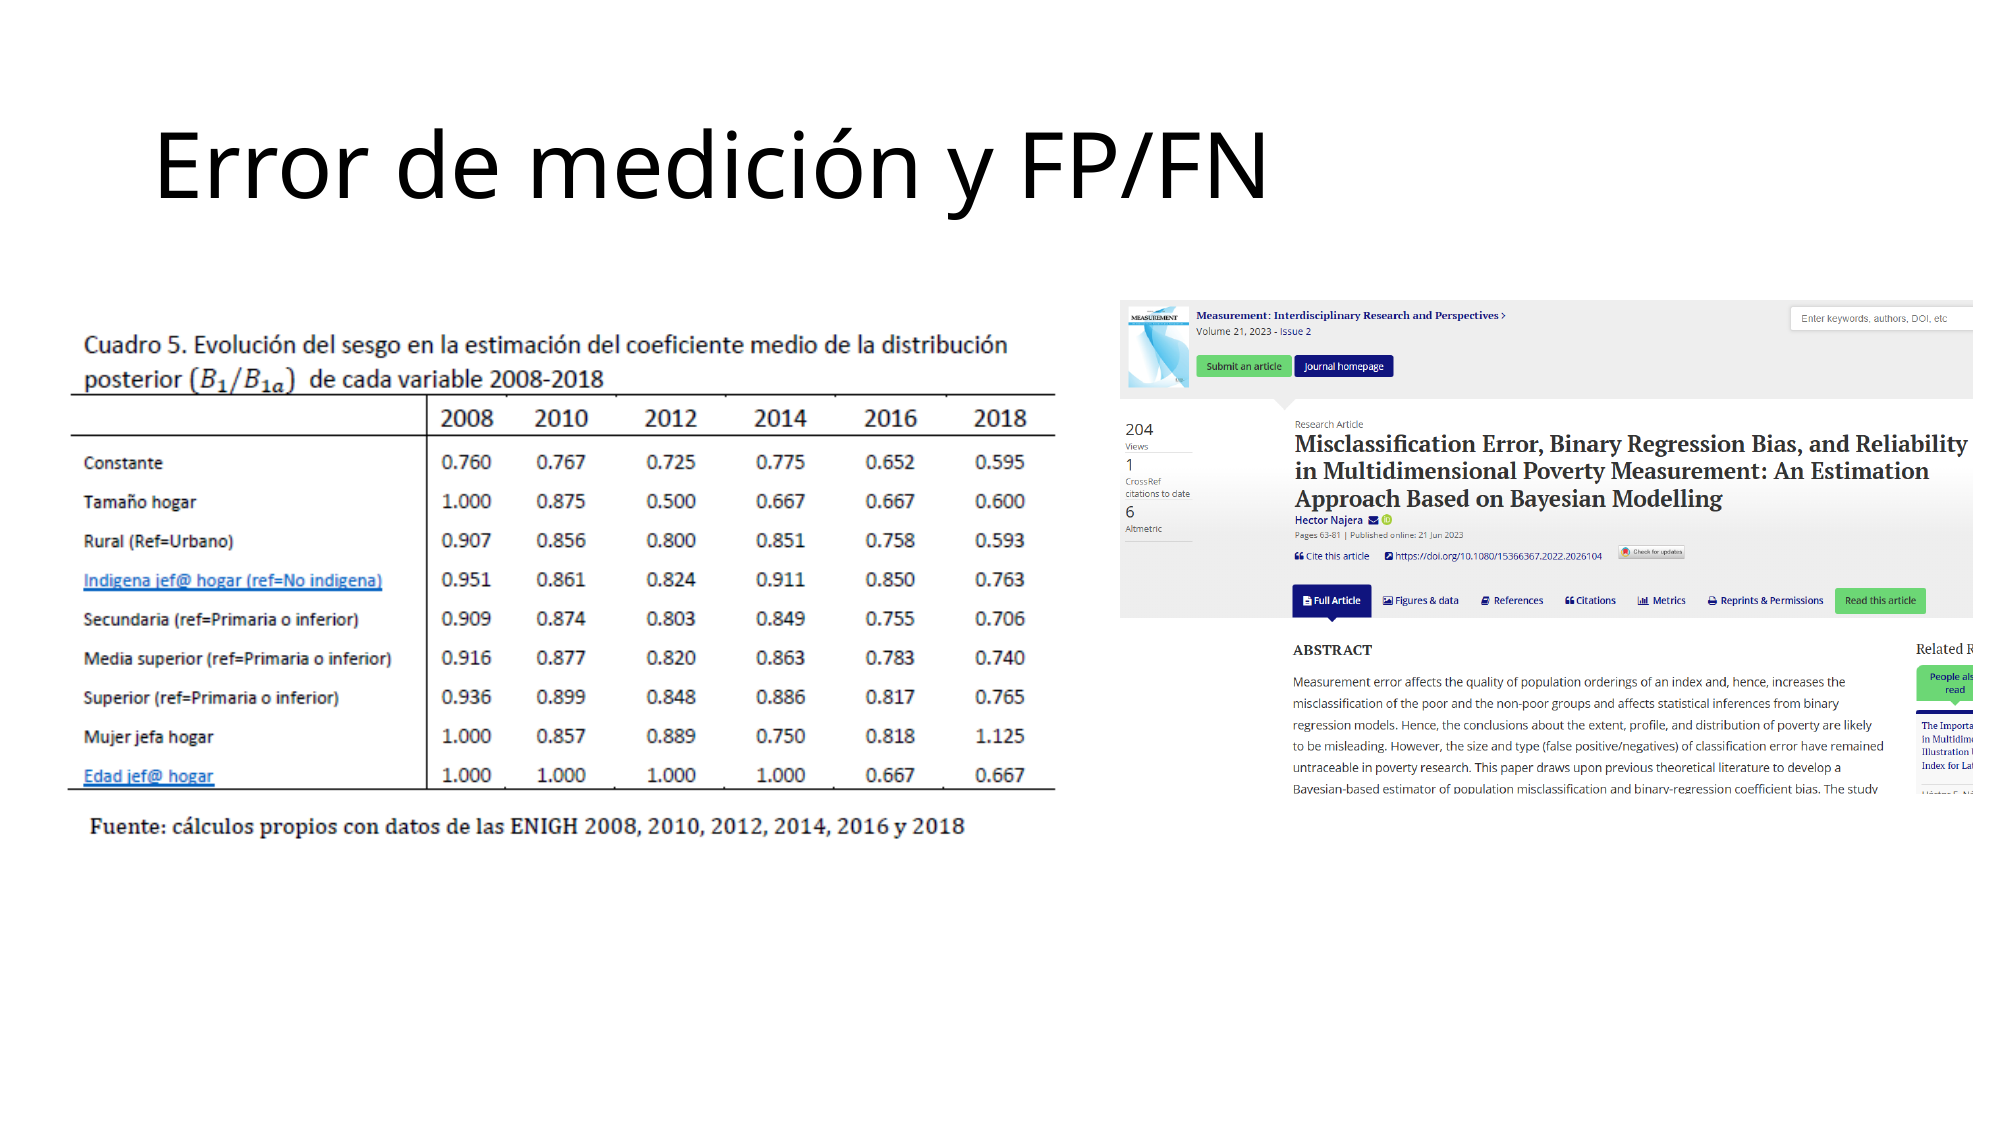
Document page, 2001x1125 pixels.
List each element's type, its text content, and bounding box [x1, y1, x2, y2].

picture [1120, 299, 1974, 795]
picture [57, 318, 1093, 856]
title Error de medición y FP/FN [137, 59, 1863, 278]
